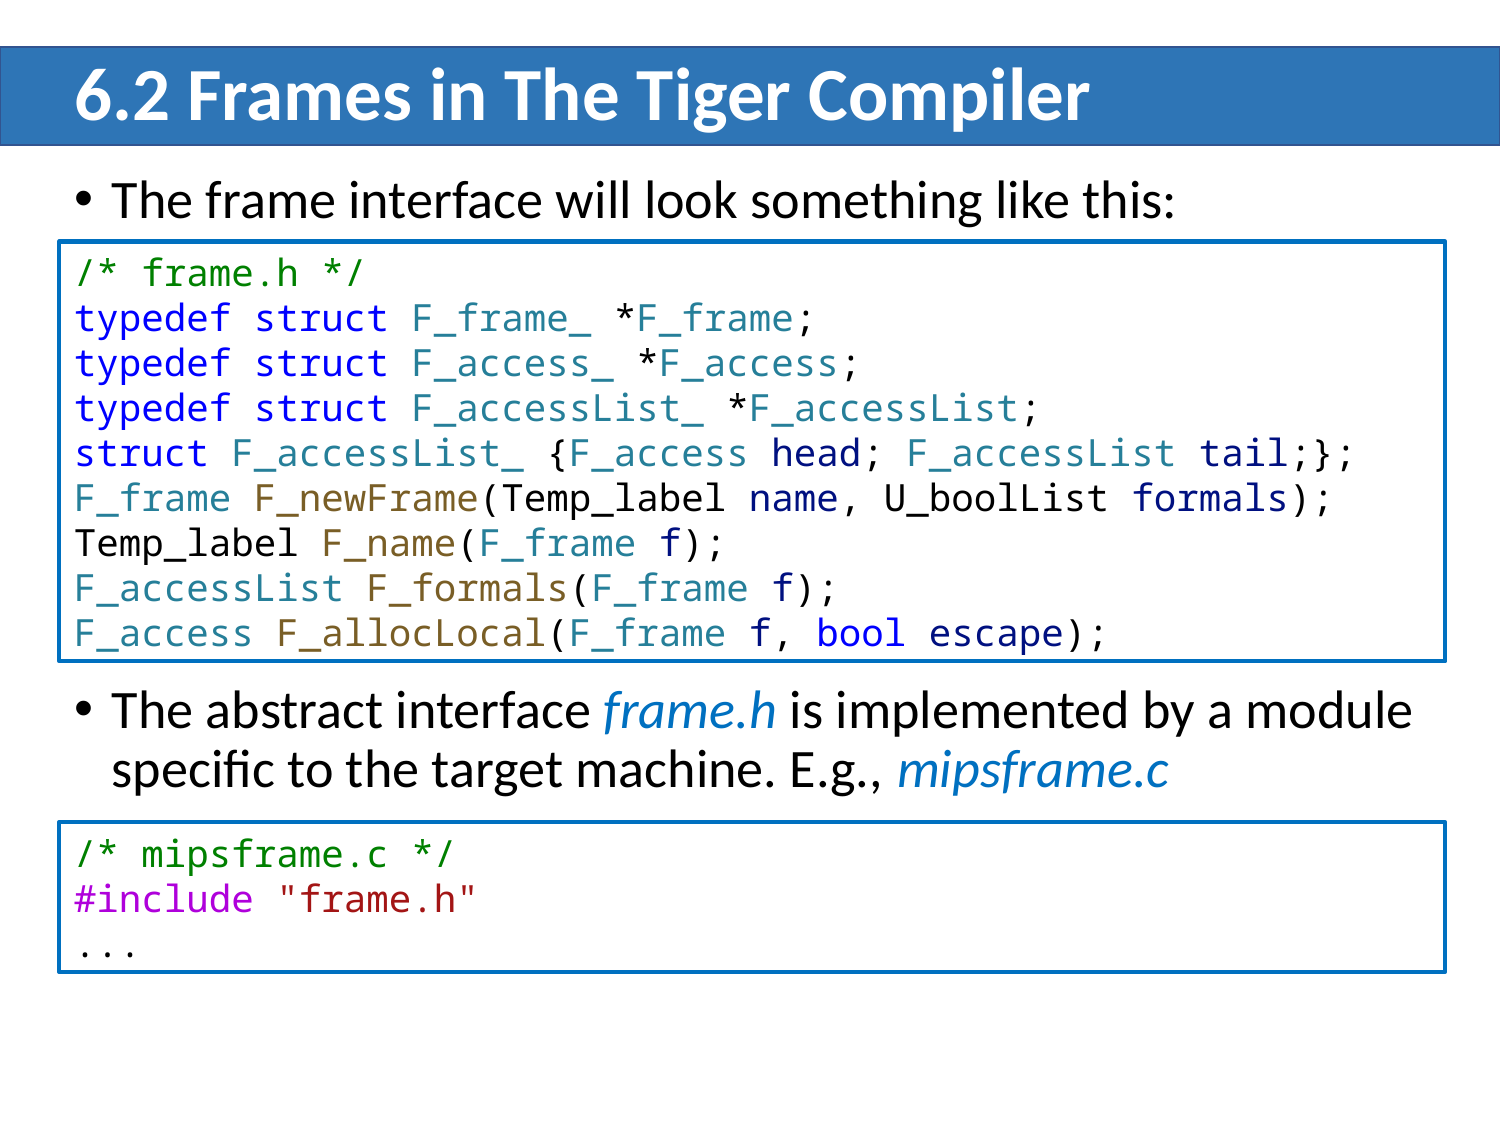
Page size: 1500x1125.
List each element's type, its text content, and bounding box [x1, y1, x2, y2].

list The frame interface will look something like this: [59, 163, 1446, 241]
text_box [255, 745, 286, 807]
text_box The abstract interface frame.h is implemented by a module specific to the target machine. E.g., mipsframe.c [59, 674, 1446, 819]
text_box /* frame.h */ typedef struct F_frame_ *F_frame; typedef struct F_access_ *F_access; typedef struct F_accessList_ *F_accessList; struct F_accessList_ {F_access head; F_accessList tail;}; F_frame F_newFrame(Temp_label name, U_boolList formals); Temp_label F_name(F_frame f); F_accessList F_formals(F_frame f); F_access F_allocLocal(F_frame f, bool escape); [59, 241, 1446, 662]
title 6.2 Frames in The Tiger Compiler [59, 47, 1446, 146]
text_box /* mipsframe.c */ #include "frame.h" ... [59, 822, 1446, 972]
